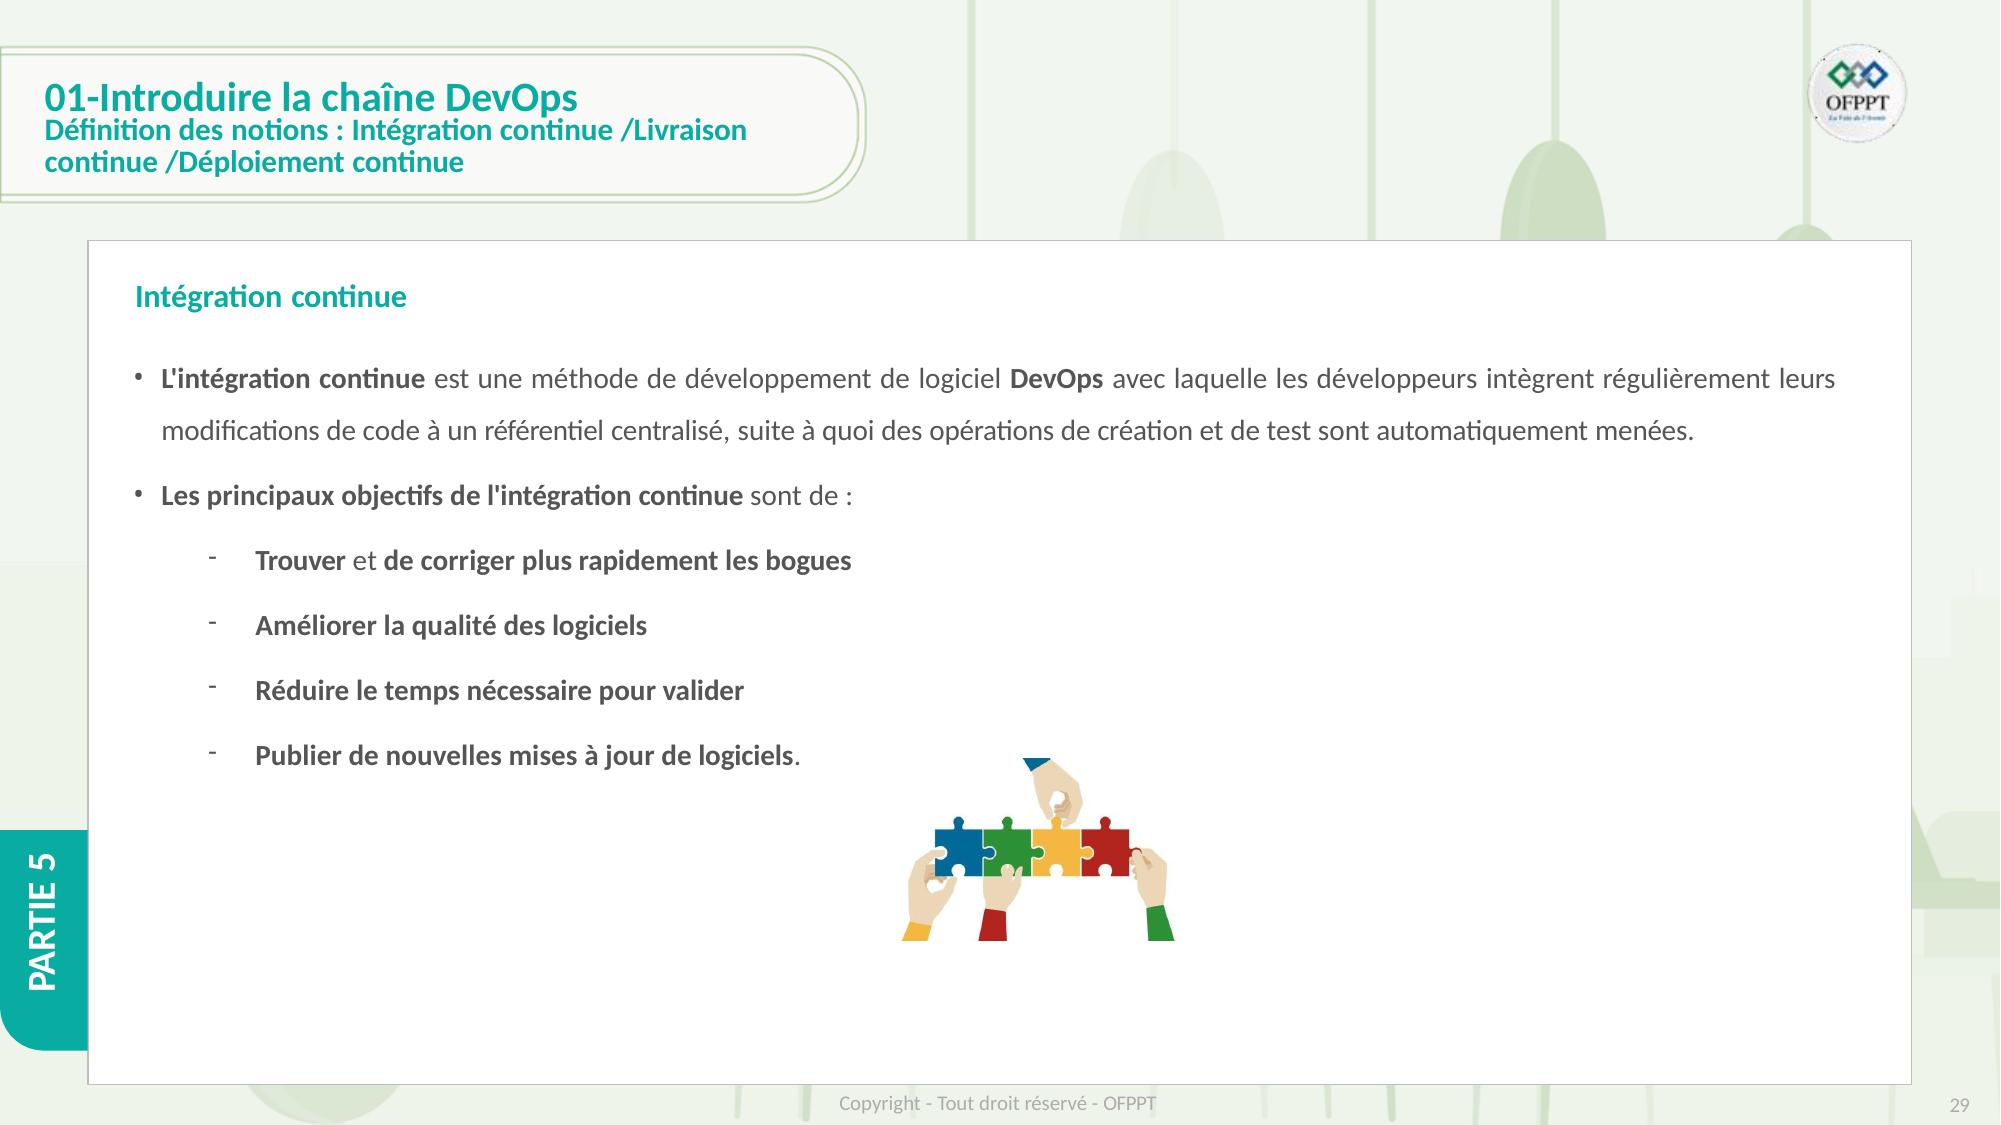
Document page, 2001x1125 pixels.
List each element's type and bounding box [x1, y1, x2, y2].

text_box [0, 0, 2000, 1125]
picture [895, 758, 1178, 941]
picture [1803, 40, 1912, 148]
